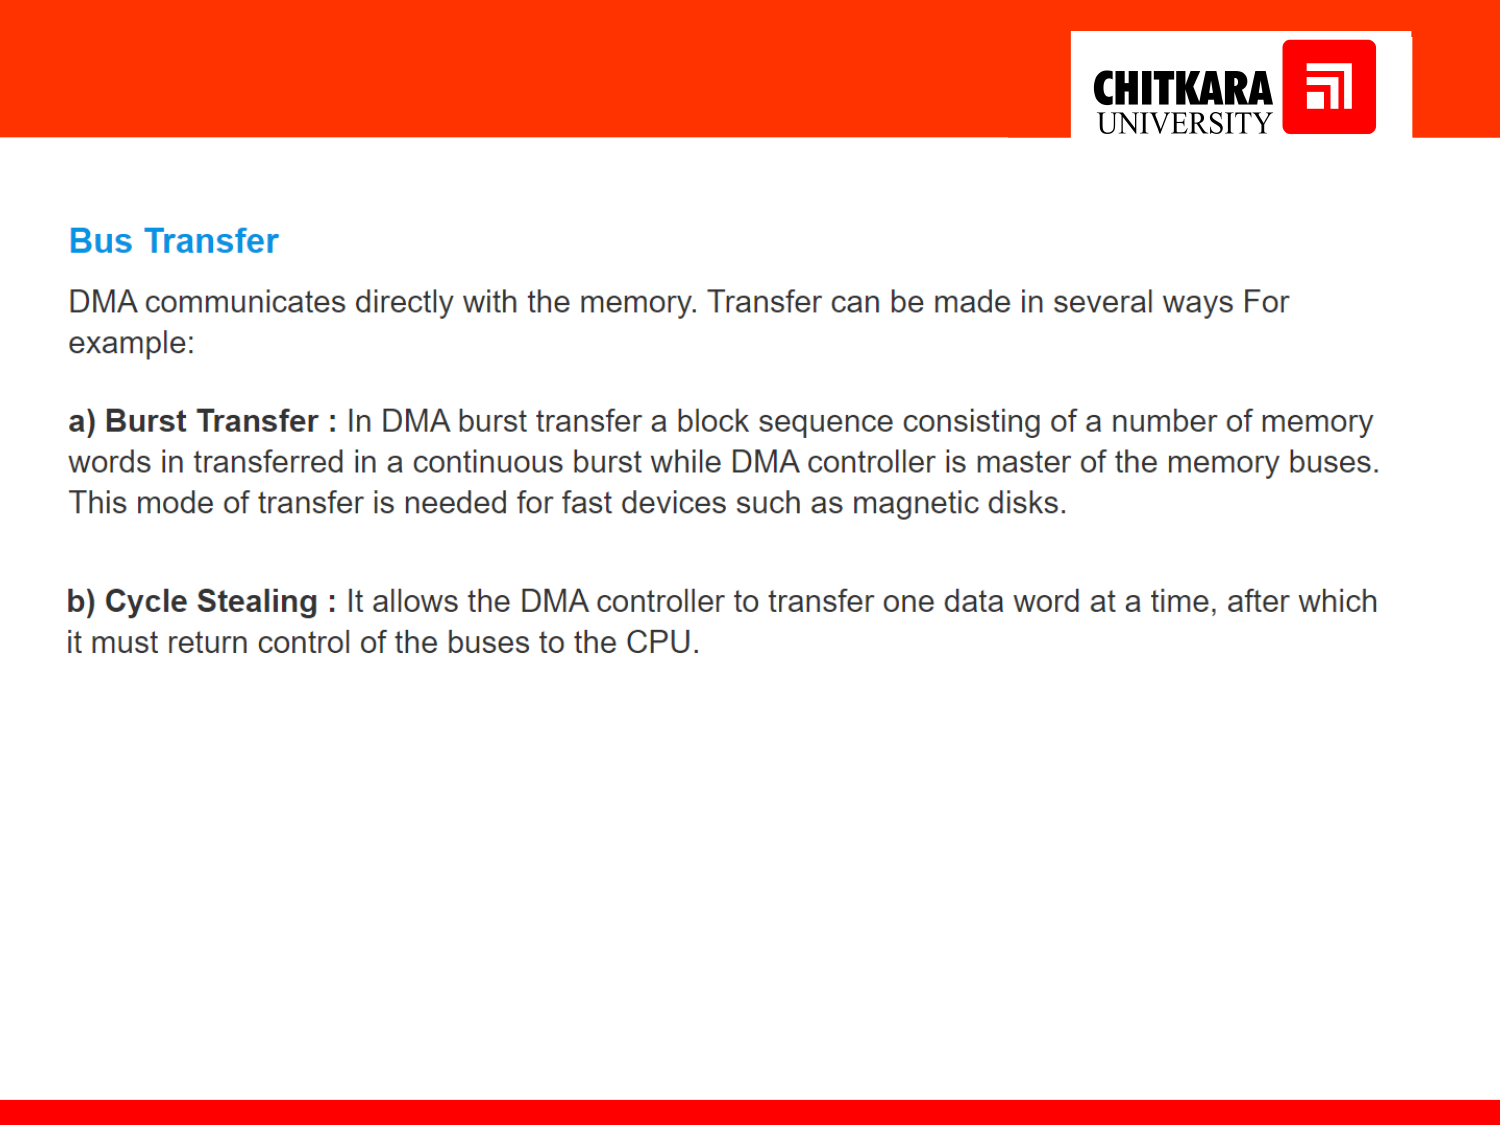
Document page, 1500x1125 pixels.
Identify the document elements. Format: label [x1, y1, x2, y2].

picture [60, 574, 1396, 673]
list [62, 212, 1389, 529]
picture [1074, 37, 1391, 138]
